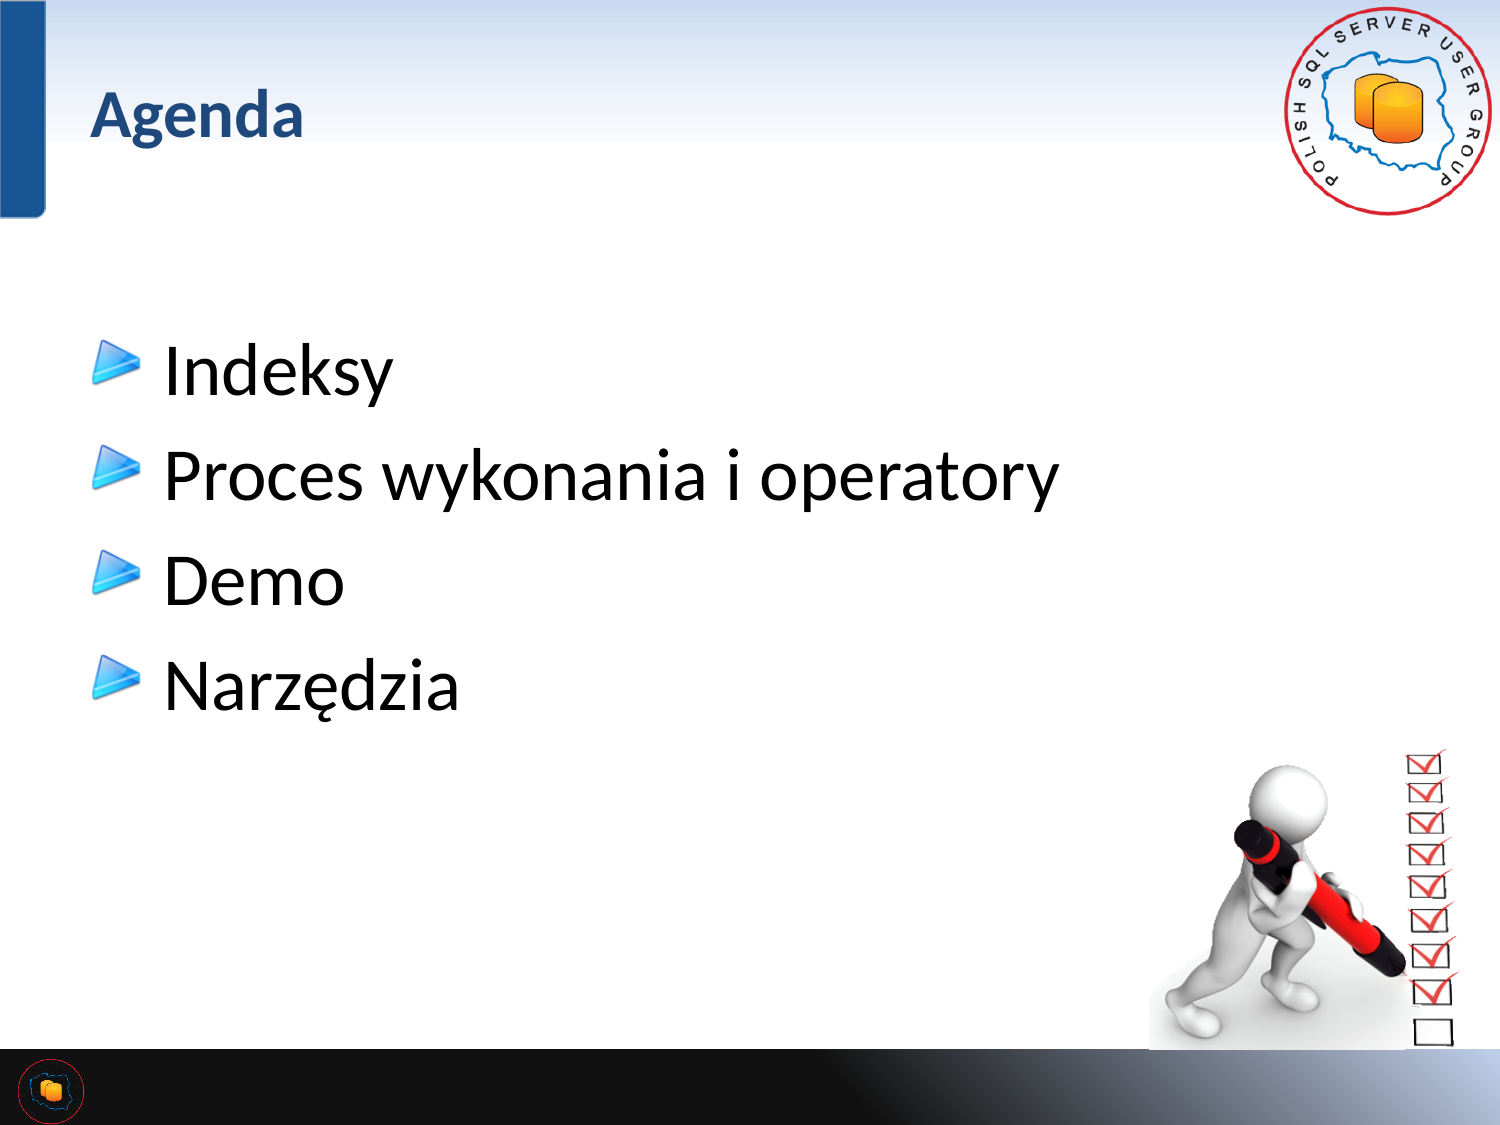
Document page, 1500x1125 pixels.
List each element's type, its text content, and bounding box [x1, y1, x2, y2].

picture [90, 443, 143, 497]
picture [0, 0, 46, 219]
picture [90, 338, 143, 392]
picture [90, 548, 143, 602]
title Agenda [75, 16, 1263, 205]
picture [16, 1057, 85, 1125]
picture [1281, 3, 1495, 218]
picture [1149, 746, 1463, 1051]
picture [90, 653, 143, 707]
list Indeksy Proces wykonania i operatory Demo Narzędzia [75, 312, 1425, 900]
